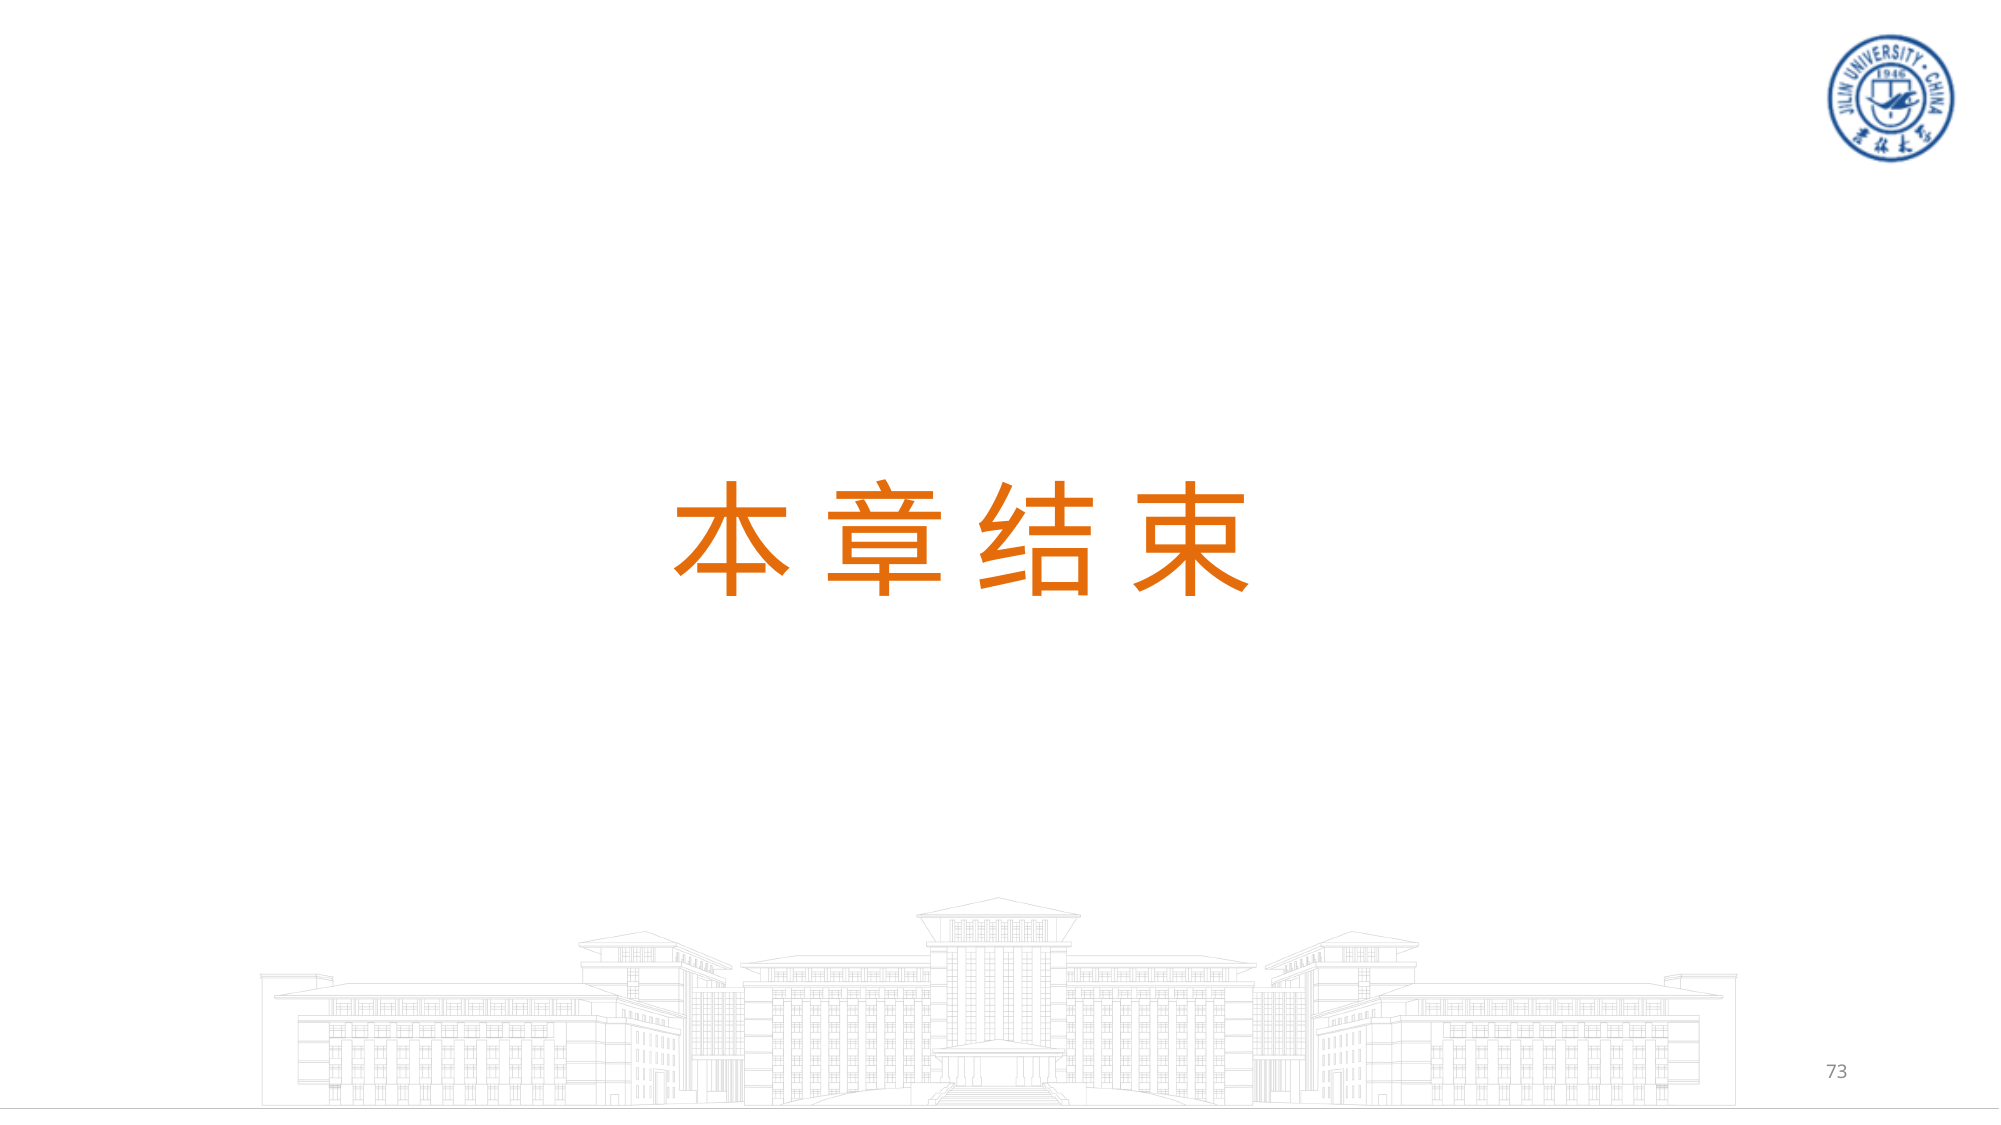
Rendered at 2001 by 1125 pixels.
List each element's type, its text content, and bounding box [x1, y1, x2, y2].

slide_number 73 [1412, 1042, 1863, 1103]
title 本 章 结 束 [99, 437, 1825, 655]
text_box B [0, 897, 1999, 1109]
picture [1824, 15, 1965, 173]
